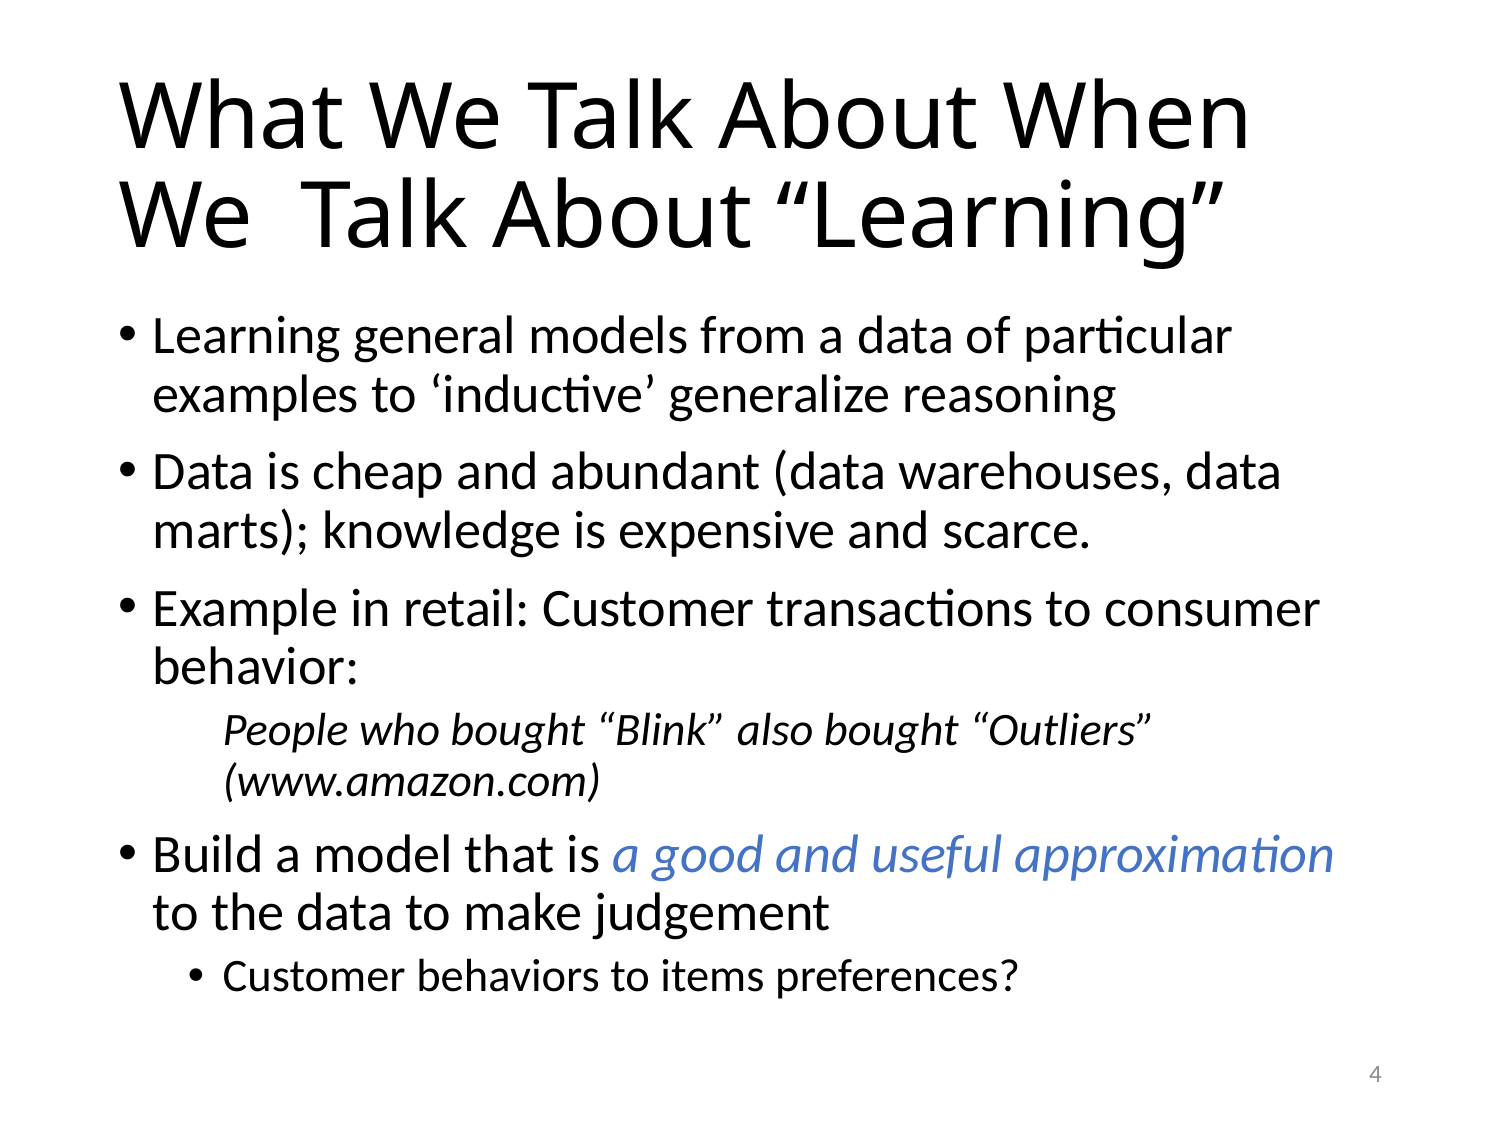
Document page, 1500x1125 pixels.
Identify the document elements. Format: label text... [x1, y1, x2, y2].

title What We Talk About When We Talk About “Learning” [103, 59, 1397, 278]
slide_number 4 [1059, 1042, 1397, 1103]
list Learning general models from a data of particular examples to ‘inductive’ generalize reasoning Data is cheap and abundant (data warehouses, data marts); knowledge is expensive and scarce. Example in retail: Customer transactions to consumer behavior: People who bought “Blink” also bought “Outliers” (www.amazon.com) Build a model that is a good and useful approximation to the data to make judgement Customer behaviors to items preferences? [103, 299, 1397, 1014]
